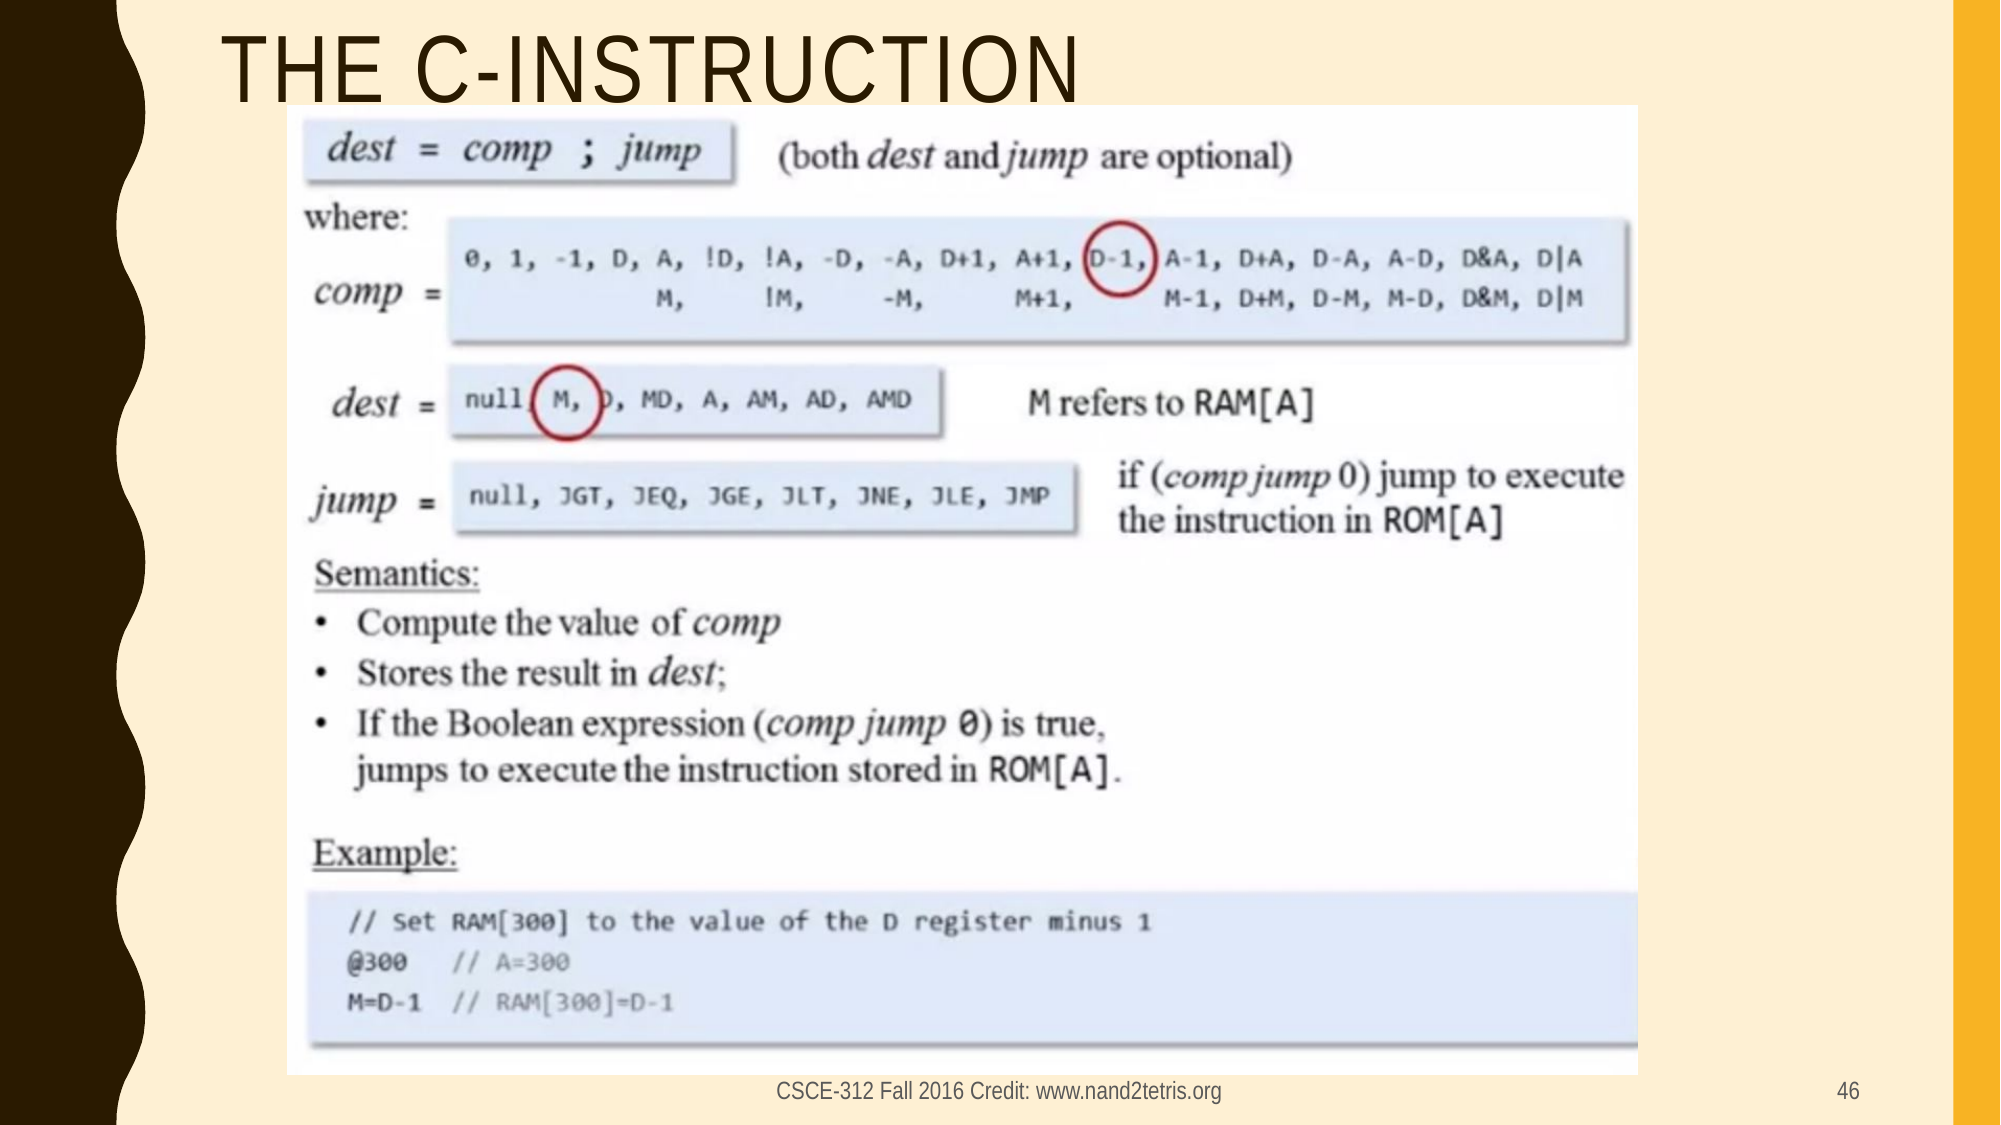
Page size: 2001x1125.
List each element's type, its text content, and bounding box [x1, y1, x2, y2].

slide_number 46 [1412, 1061, 1875, 1119]
picture [287, 105, 1638, 1075]
title The C-Instruction [205, 11, 1942, 132]
footer CSCE-312 Fall 2016 Credit: www.nand2tetris.org [662, 1075, 1338, 1119]
